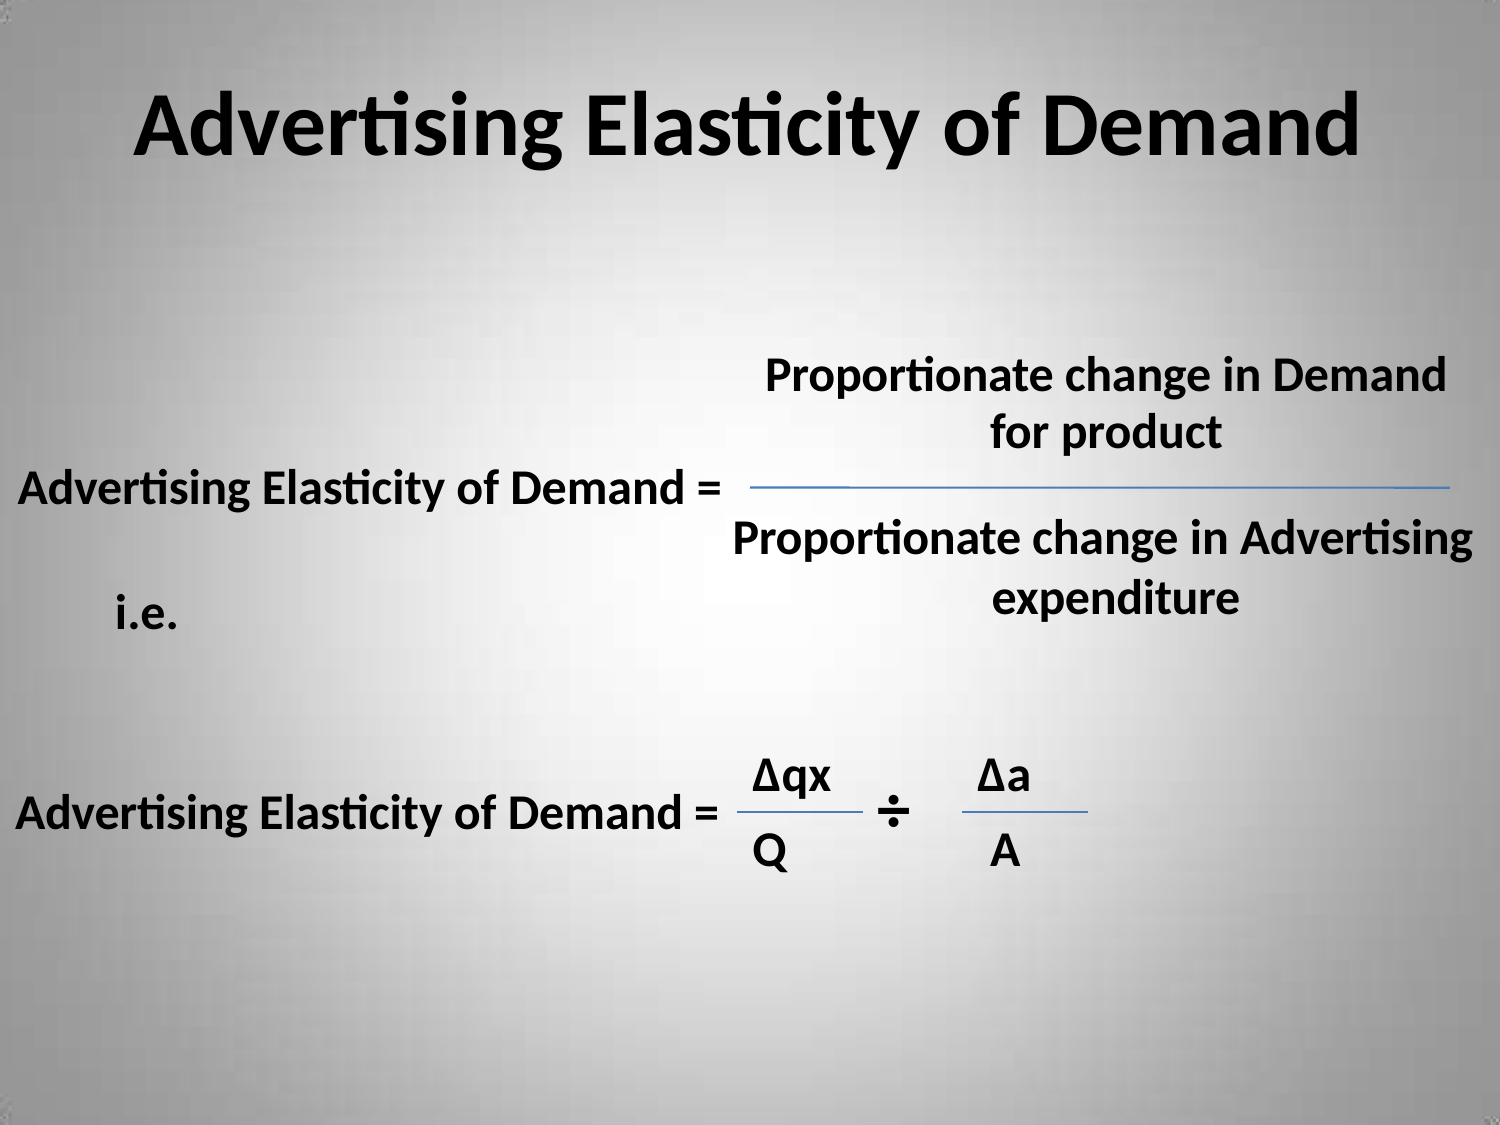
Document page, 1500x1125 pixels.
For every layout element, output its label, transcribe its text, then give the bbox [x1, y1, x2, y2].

text_box Q [750, 814, 790, 877]
text_box Proportionate change in Demand for product Advertising Elasticity of Demand = [12, 339, 1452, 515]
text_box Proportionate change in Advertising expenditure [730, 502, 1482, 625]
text_box ∆qx [750, 739, 834, 802]
text_box ∆a [975, 739, 1034, 802]
text_box ÷ [875, 763, 913, 846]
picture [0, 0, 1500, 1125]
title Advertising Elasticity of Demand [131, 61, 1369, 252]
text_box A [987, 814, 1023, 877]
text_box Advertising Elasticity of Demand = [12, 777, 726, 840]
text_box i.e. [112, 577, 182, 640]
